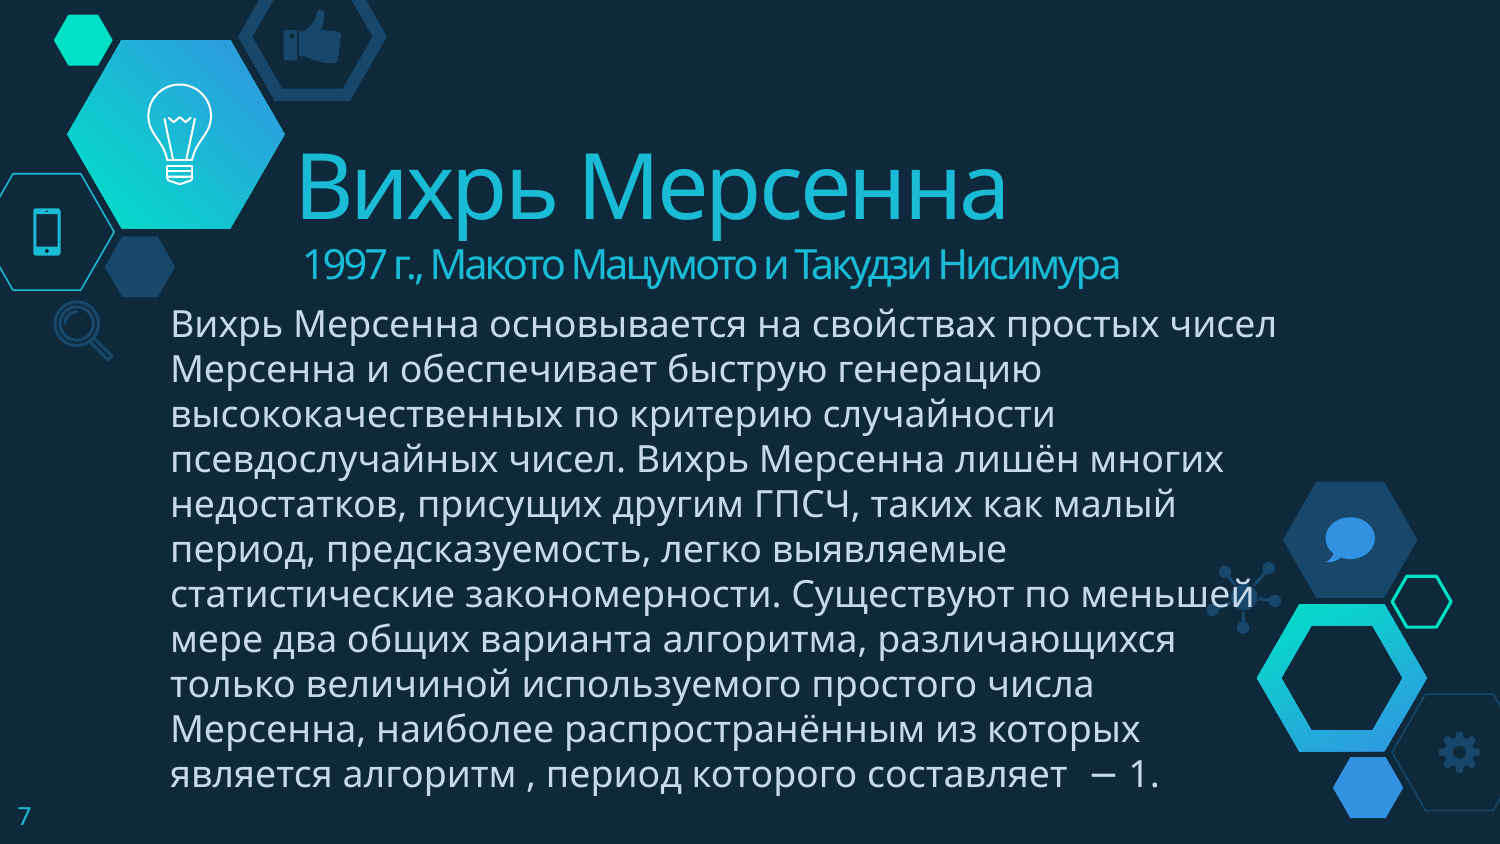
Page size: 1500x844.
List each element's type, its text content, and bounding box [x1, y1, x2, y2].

title Вихрь Мерсенна 1997 г., Макото Мацумото и Такудзи Нисимура [279, 88, 1287, 303]
slide_number 7 [2, 785, 93, 844]
